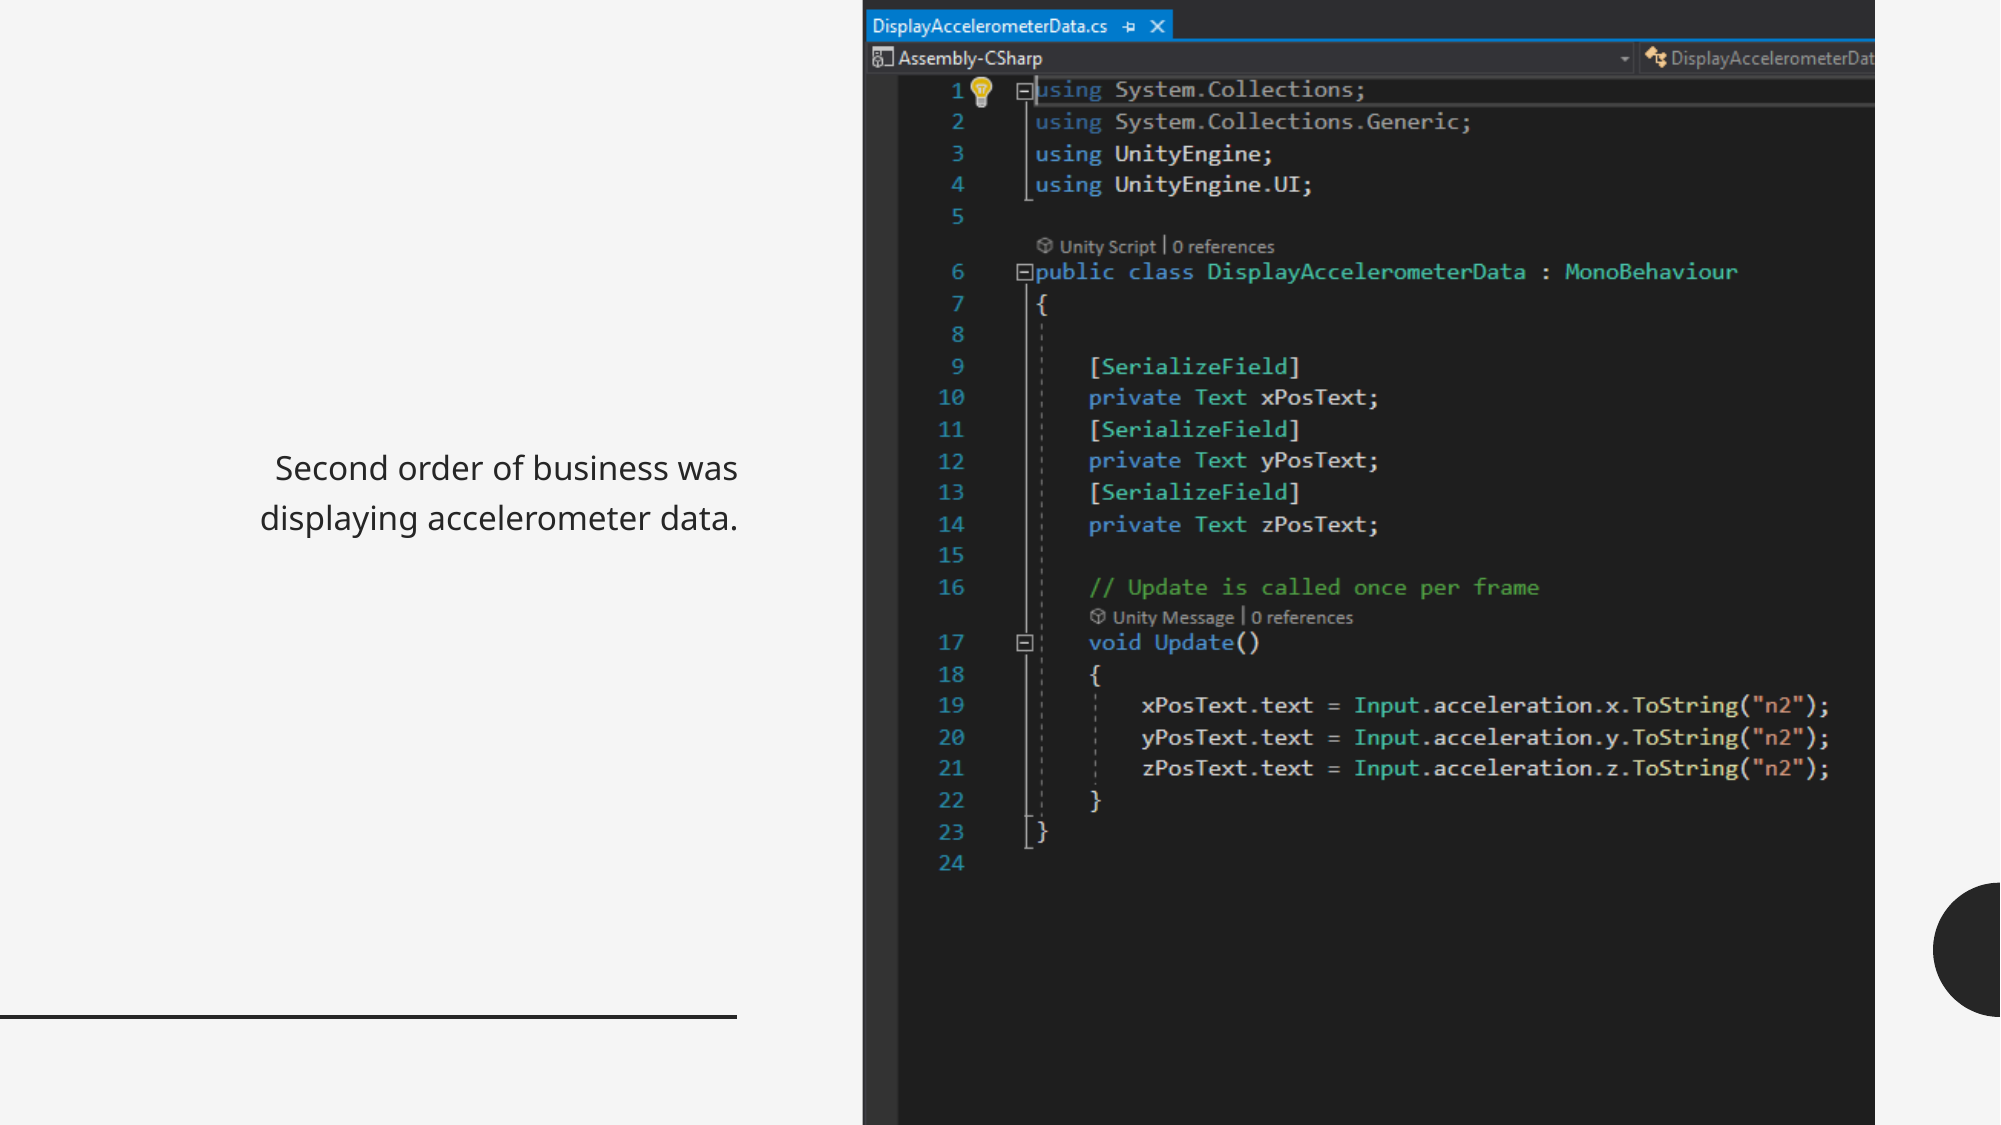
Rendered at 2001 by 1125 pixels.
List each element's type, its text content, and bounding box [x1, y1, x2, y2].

list Second order of business was displaying accelerometer data. [124, 430, 755, 962]
picture [862, 0, 1875, 1125]
